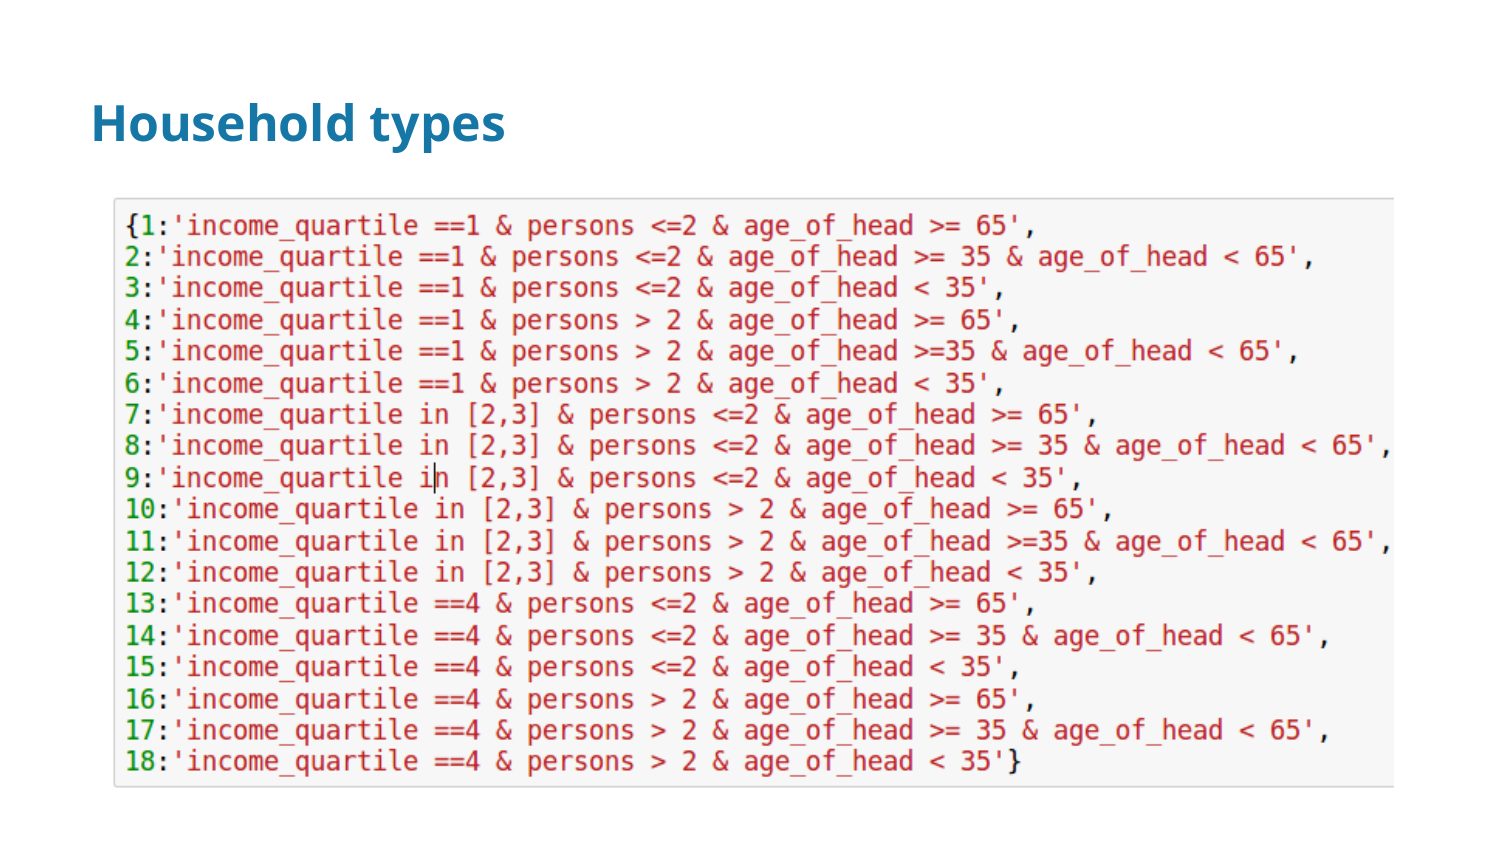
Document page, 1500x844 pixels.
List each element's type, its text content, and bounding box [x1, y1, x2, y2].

picture [106, 194, 1394, 794]
title Household types [75, 54, 1500, 196]
